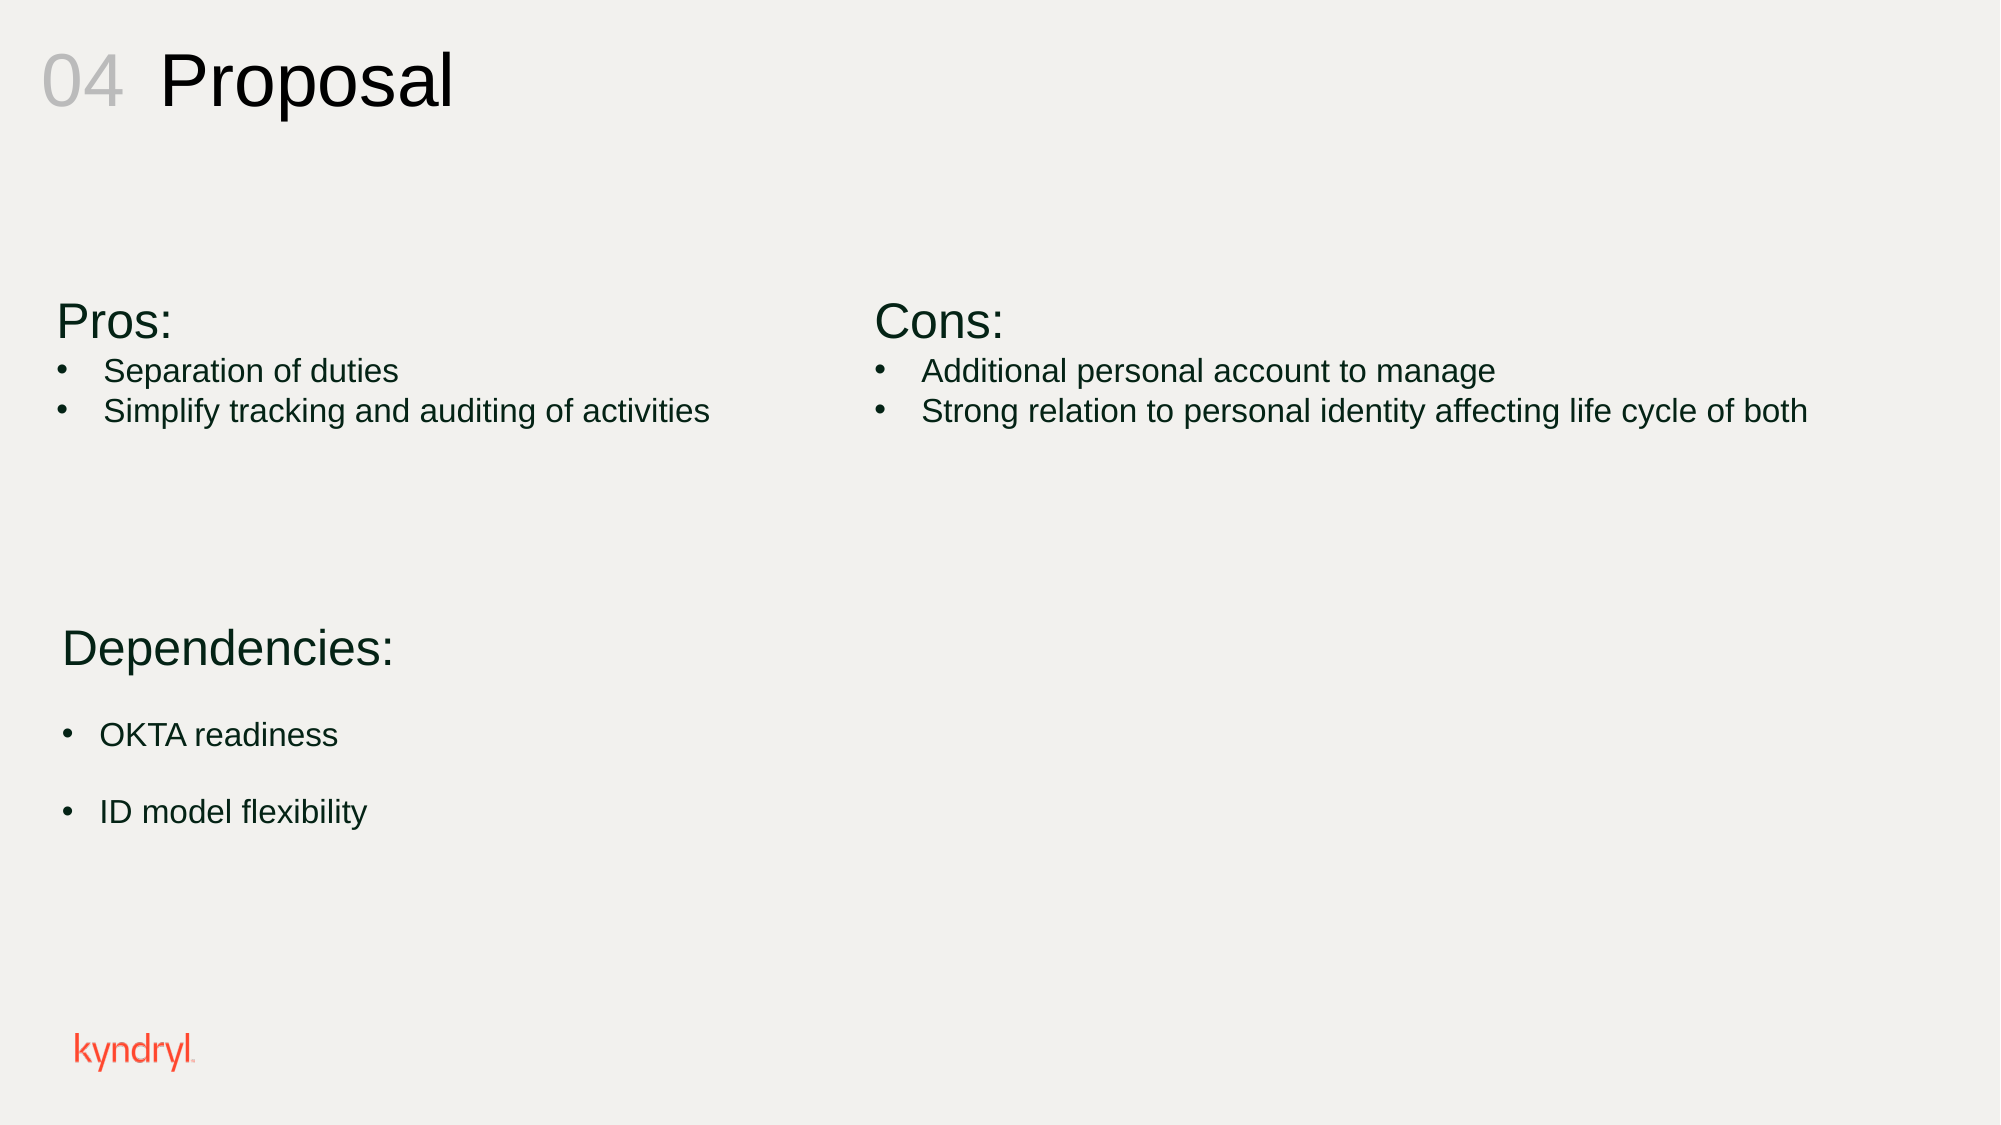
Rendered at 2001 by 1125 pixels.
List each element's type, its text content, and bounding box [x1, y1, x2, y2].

list Proposal [239, 31, 1921, 128]
text_box Dependencies: OKTA readiness ID model flexibility [61, 621, 1707, 832]
picture [75, 1033, 195, 1072]
text_box Cons: Additional personal account to manage Strong relation to personal identity affecting life cycle of both [859, 281, 1836, 437]
list 04 [41, 31, 239, 281]
text_box Pros: Separation of duties Simplify tracking and auditing of activities [41, 281, 754, 437]
